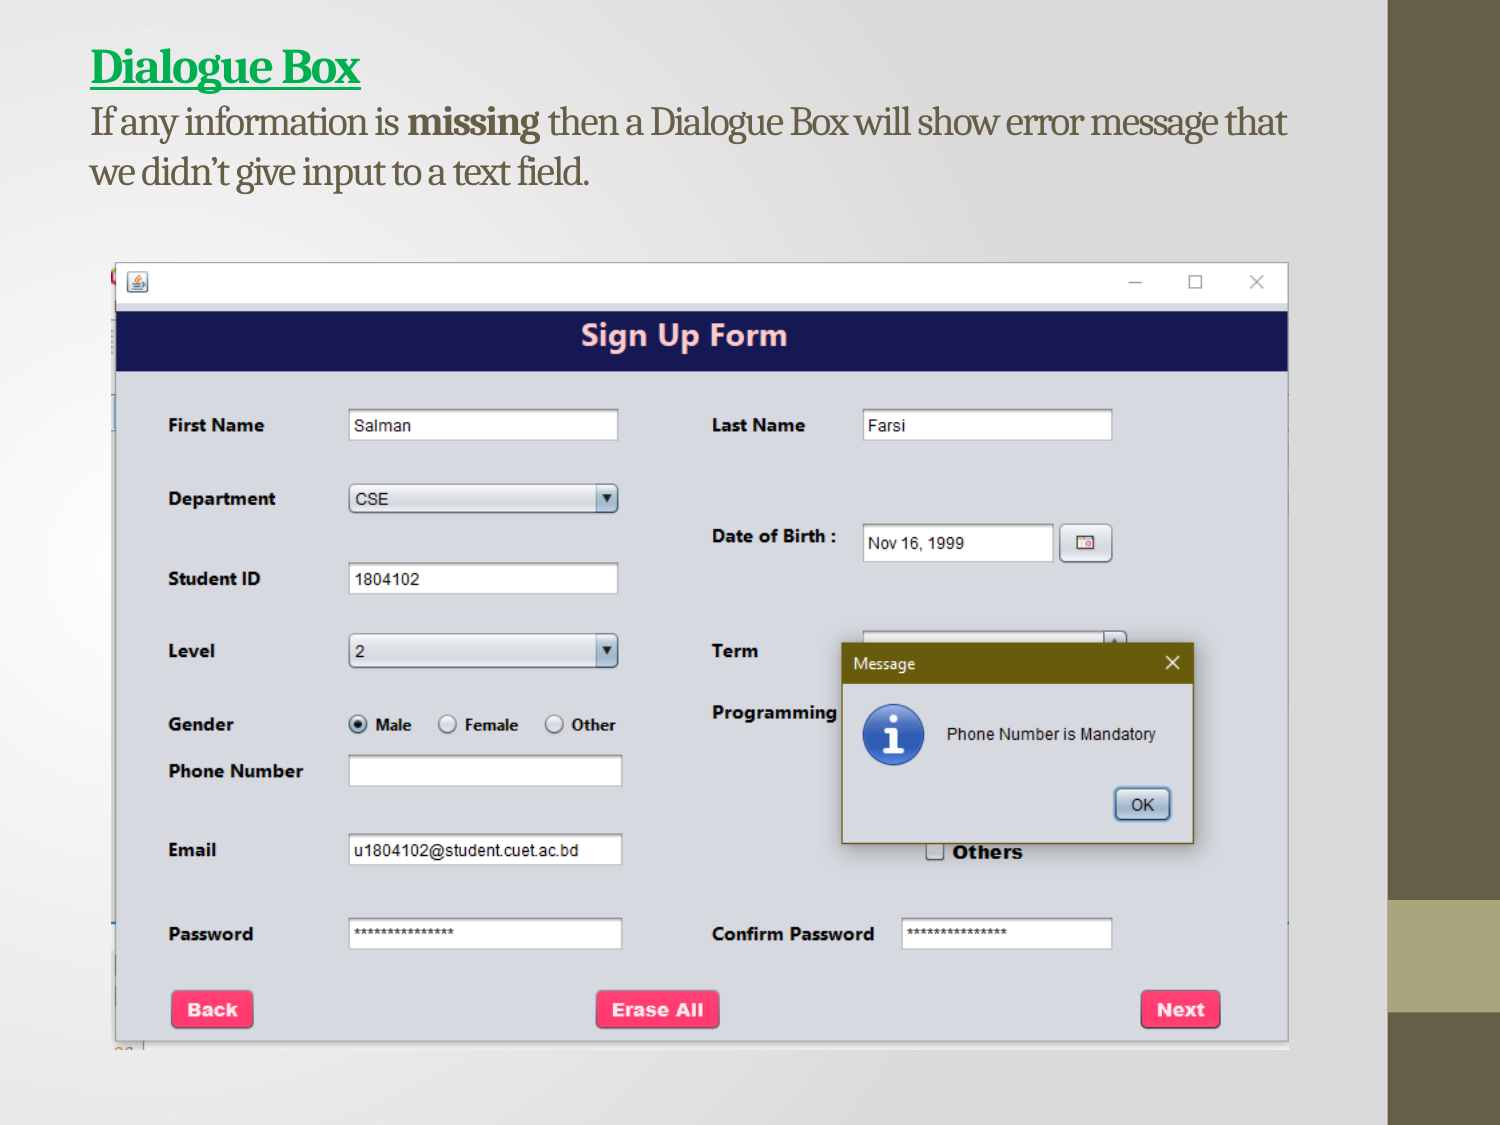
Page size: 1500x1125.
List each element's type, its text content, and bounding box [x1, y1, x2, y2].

title Dialogue Box If any information is missing then a Dialogue Box will show error message that we didn’t give input to a text field. [75, 45, 1325, 233]
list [110, 261, 1290, 1051]
